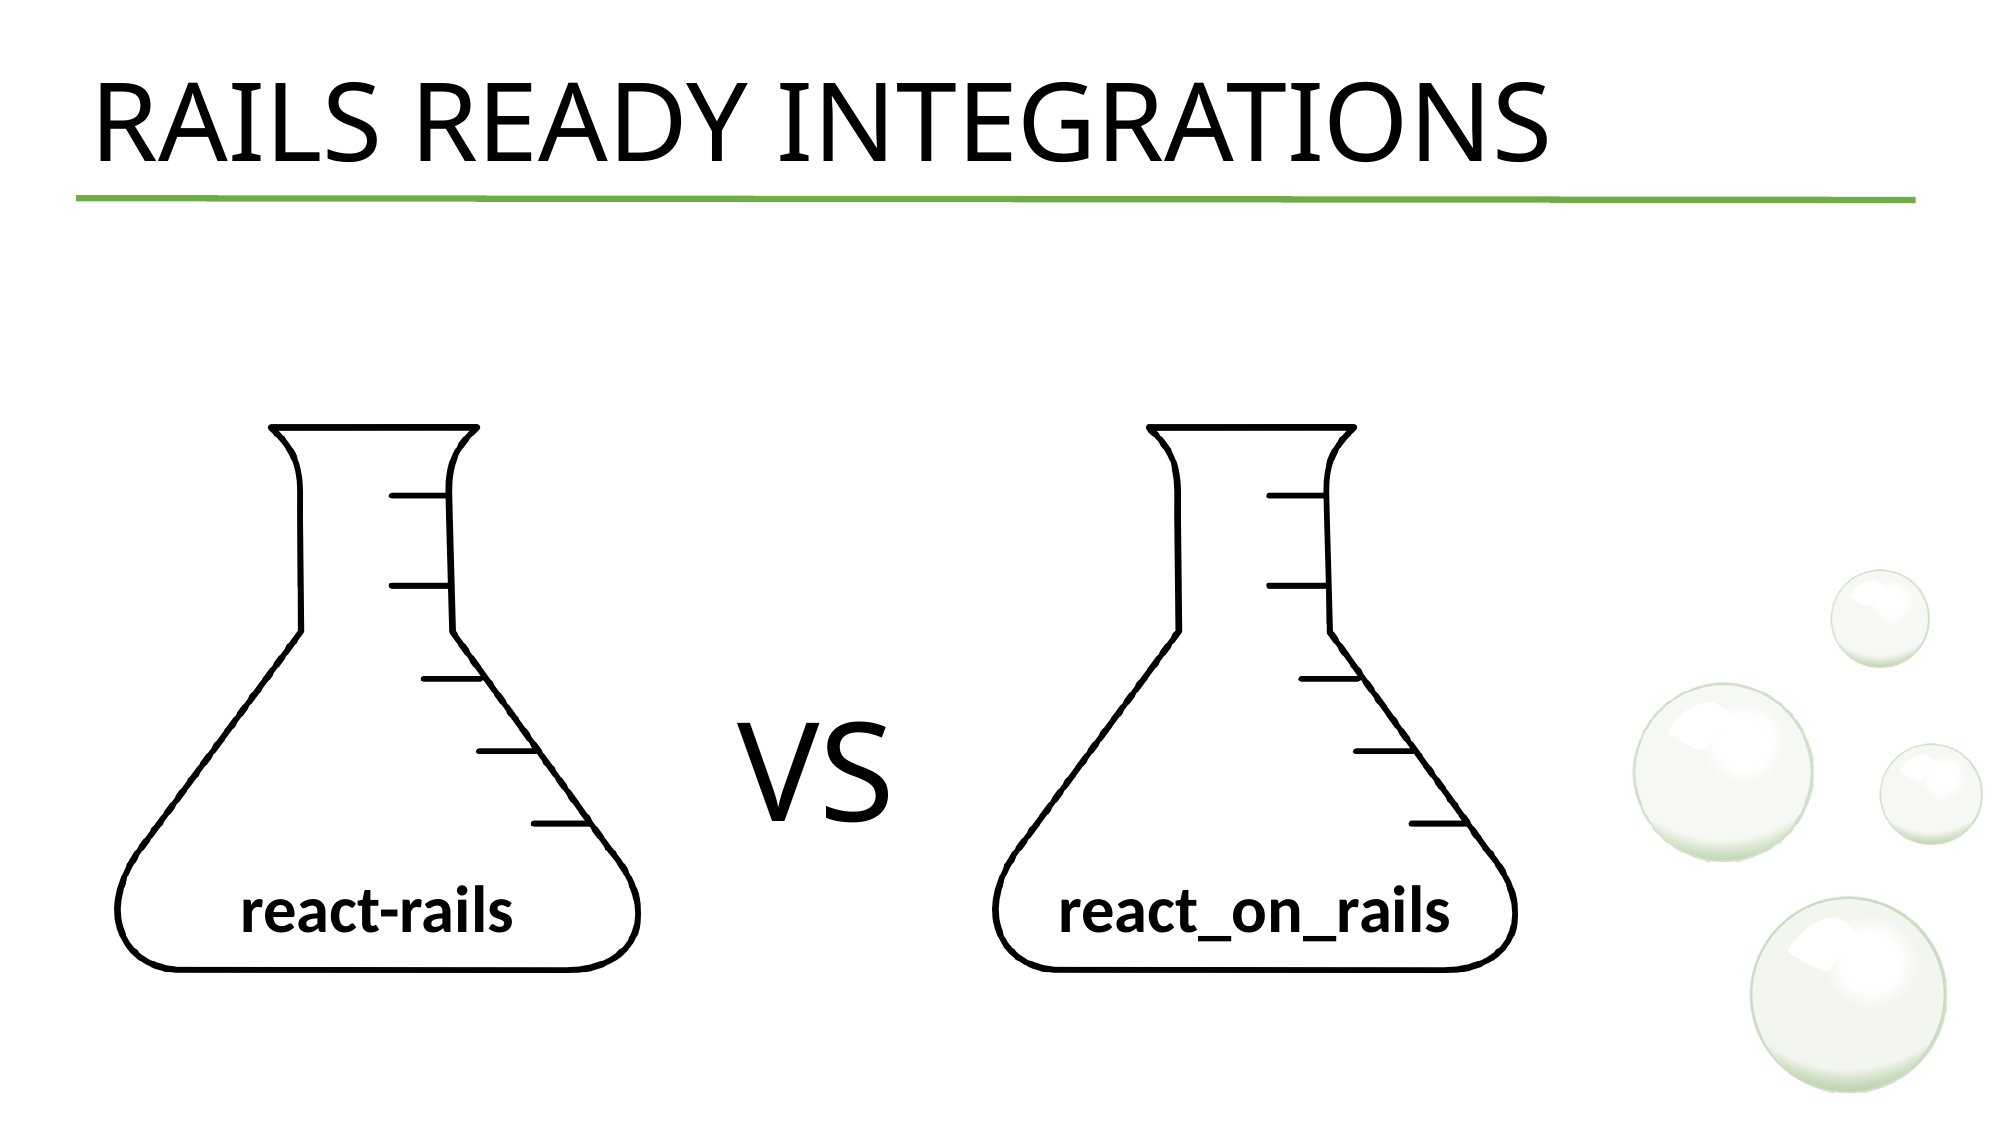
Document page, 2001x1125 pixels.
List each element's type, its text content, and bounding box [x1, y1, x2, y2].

picture [114, 424, 641, 973]
title RAILS READY INTEGRATIONS [75, 59, 1916, 194]
picture [992, 424, 1518, 973]
text_box VS [685, 676, 948, 857]
